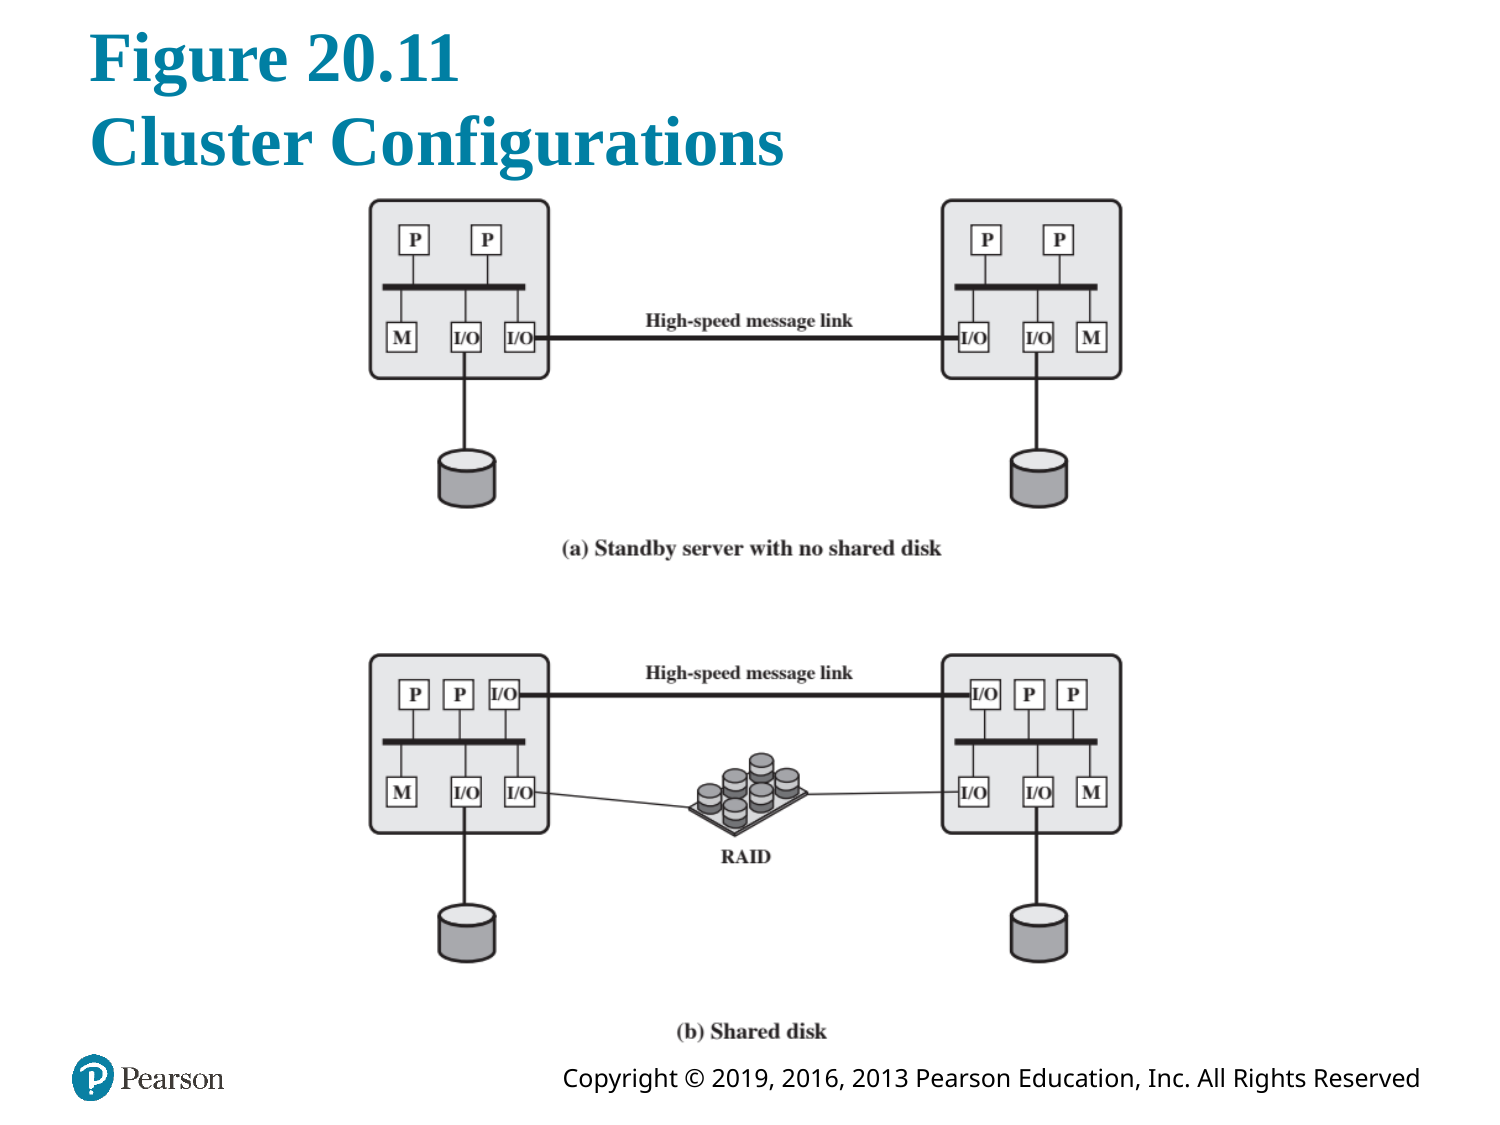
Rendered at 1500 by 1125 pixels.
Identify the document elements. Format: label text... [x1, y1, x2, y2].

picture [72, 1088, 82, 1101]
picture [347, 187, 1141, 1054]
title Figure 20.11 Cluster Configurations [75, 5, 1470, 188]
picture [81, 1063, 106, 1088]
picture [99, 1054, 224, 1101]
picture [72, 1054, 88, 1070]
